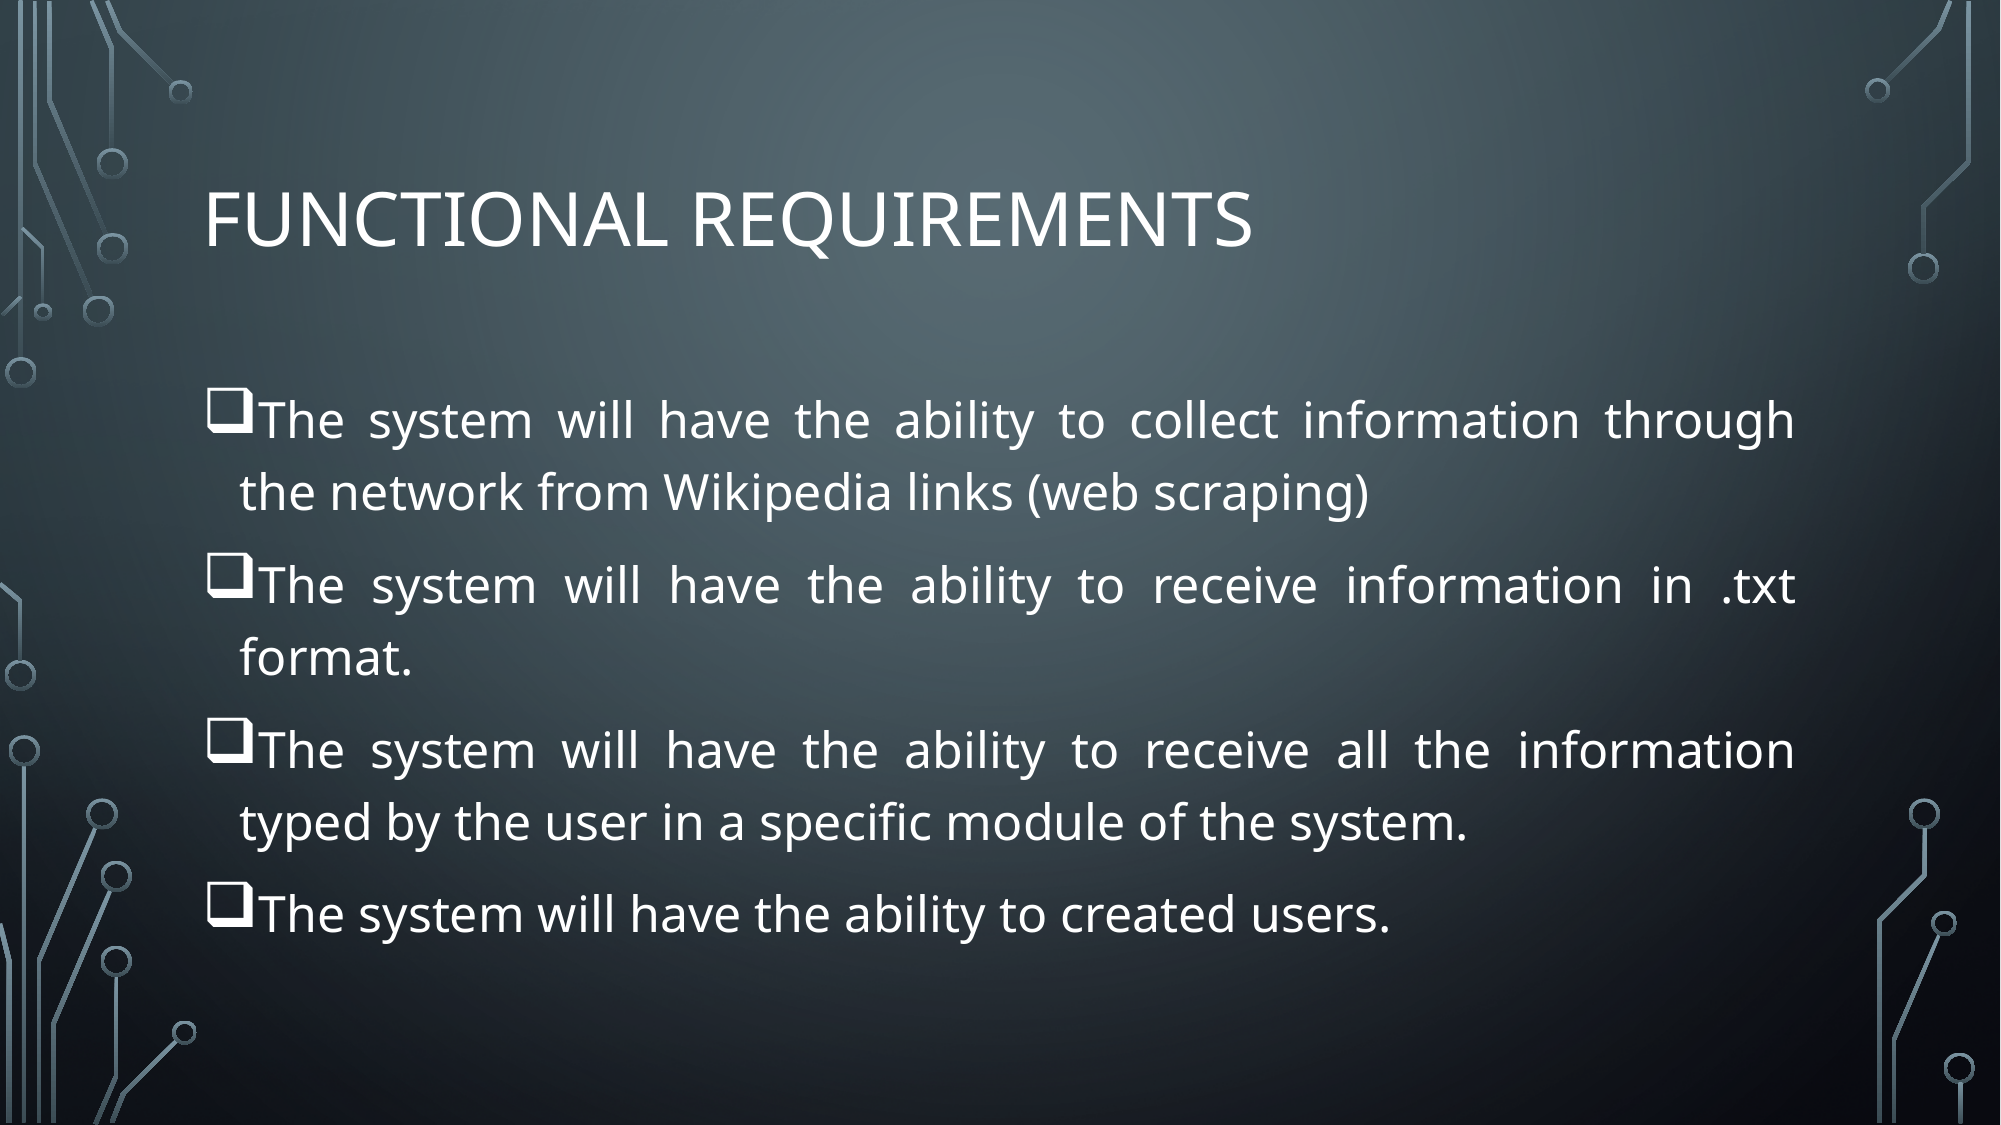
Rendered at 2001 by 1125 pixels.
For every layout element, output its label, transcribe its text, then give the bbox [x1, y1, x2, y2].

list The system will have the ability to collect information through the network from Wikipedia links (web scraping) The system will have the ability to receive information in .txt format. The system will have the ability to receive all the information typed by the user in a specific module of the system. The system will have the ability to created users. [187, 369, 1813, 950]
title Functional requirements [187, 101, 1813, 344]
